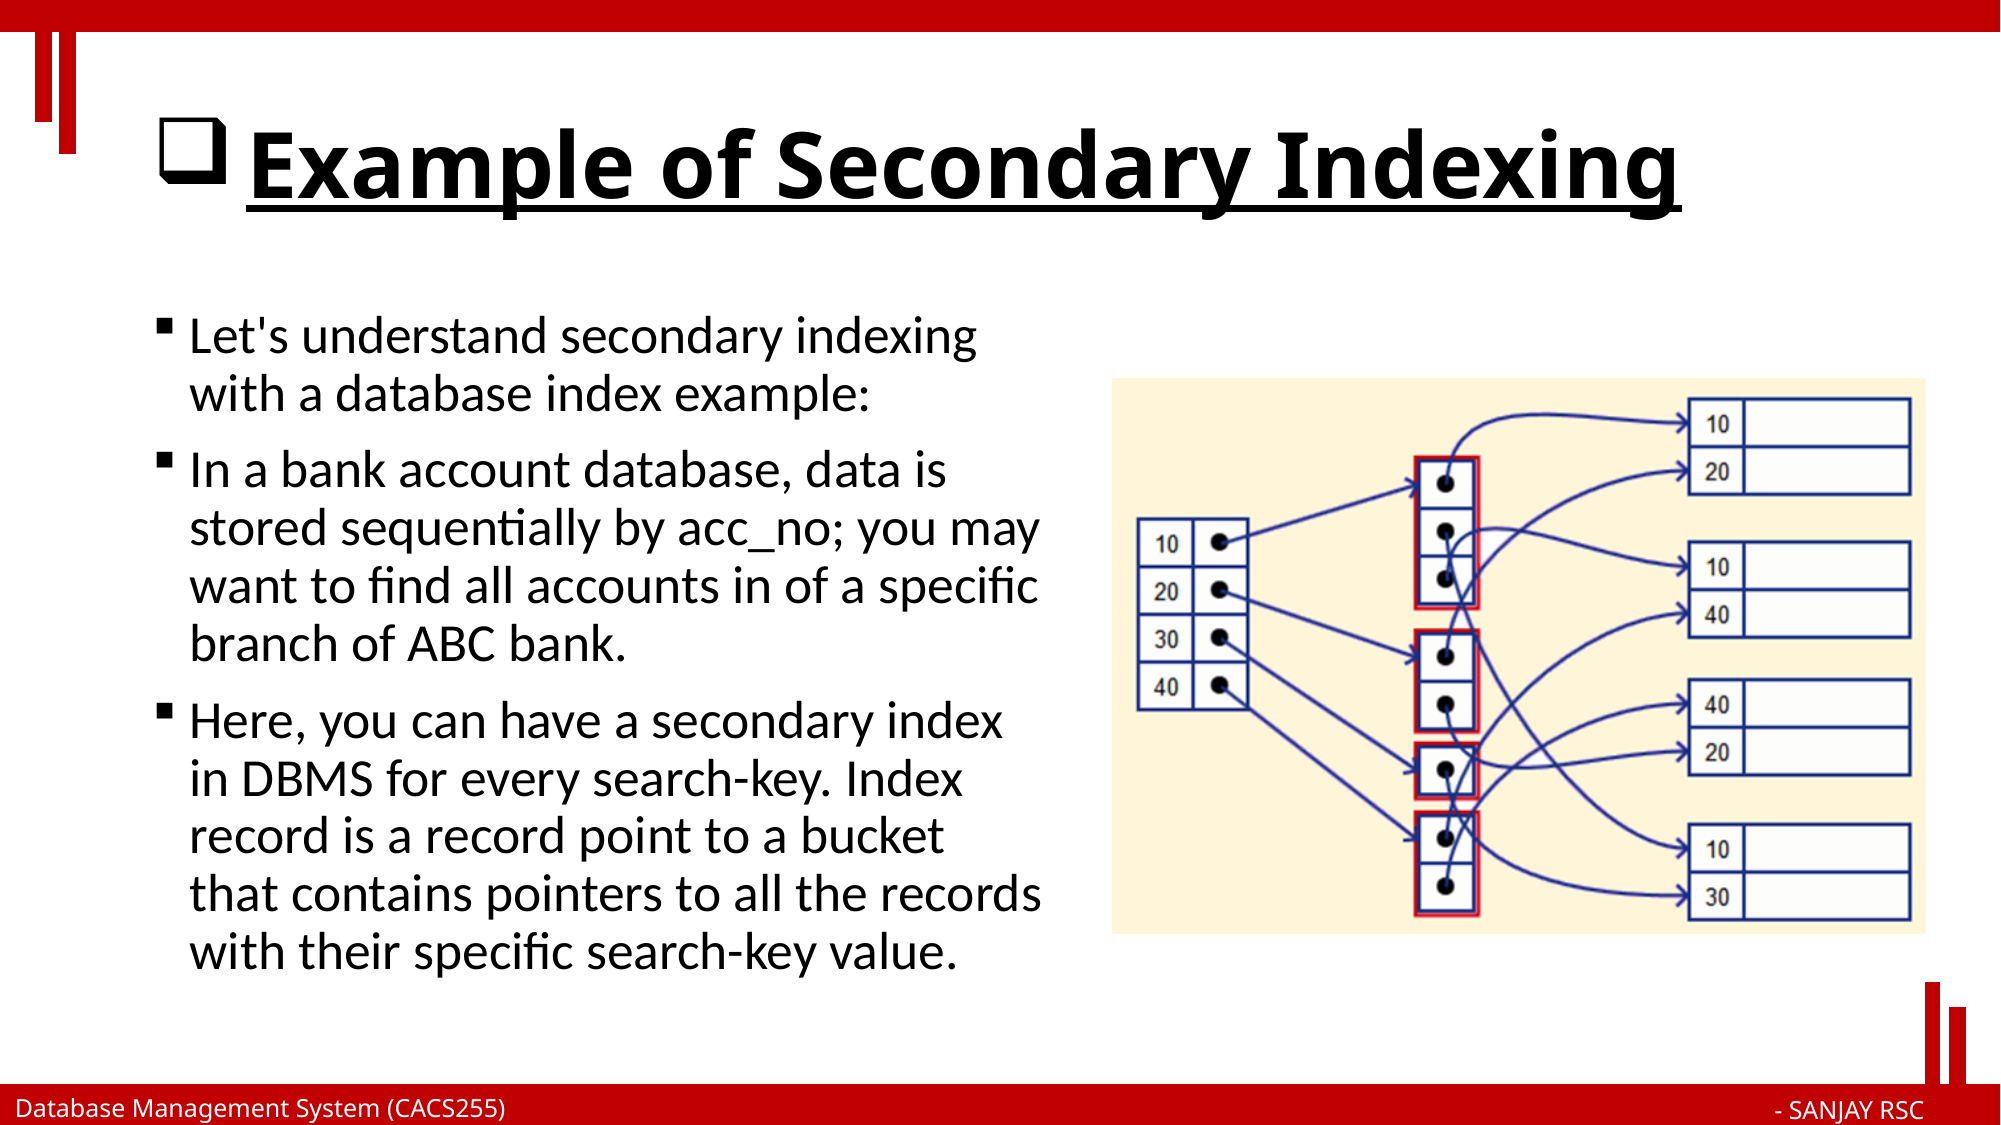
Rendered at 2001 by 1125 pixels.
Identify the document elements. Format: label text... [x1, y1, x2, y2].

picture [1112, 378, 1926, 935]
list Let's understand secondary indexing with a database index example: In a bank account database, data is stored sequentially by acc_no; you may want to find all accounts in of a specific branch of ABC bank. Here, you can have a secondary index in DBMS for every search-key. Index record is a record point to a bucket that contains pointers to all the records with their specific search-key value. [137, 299, 1058, 1014]
title Example of Secondary Indexing [137, 59, 1863, 278]
